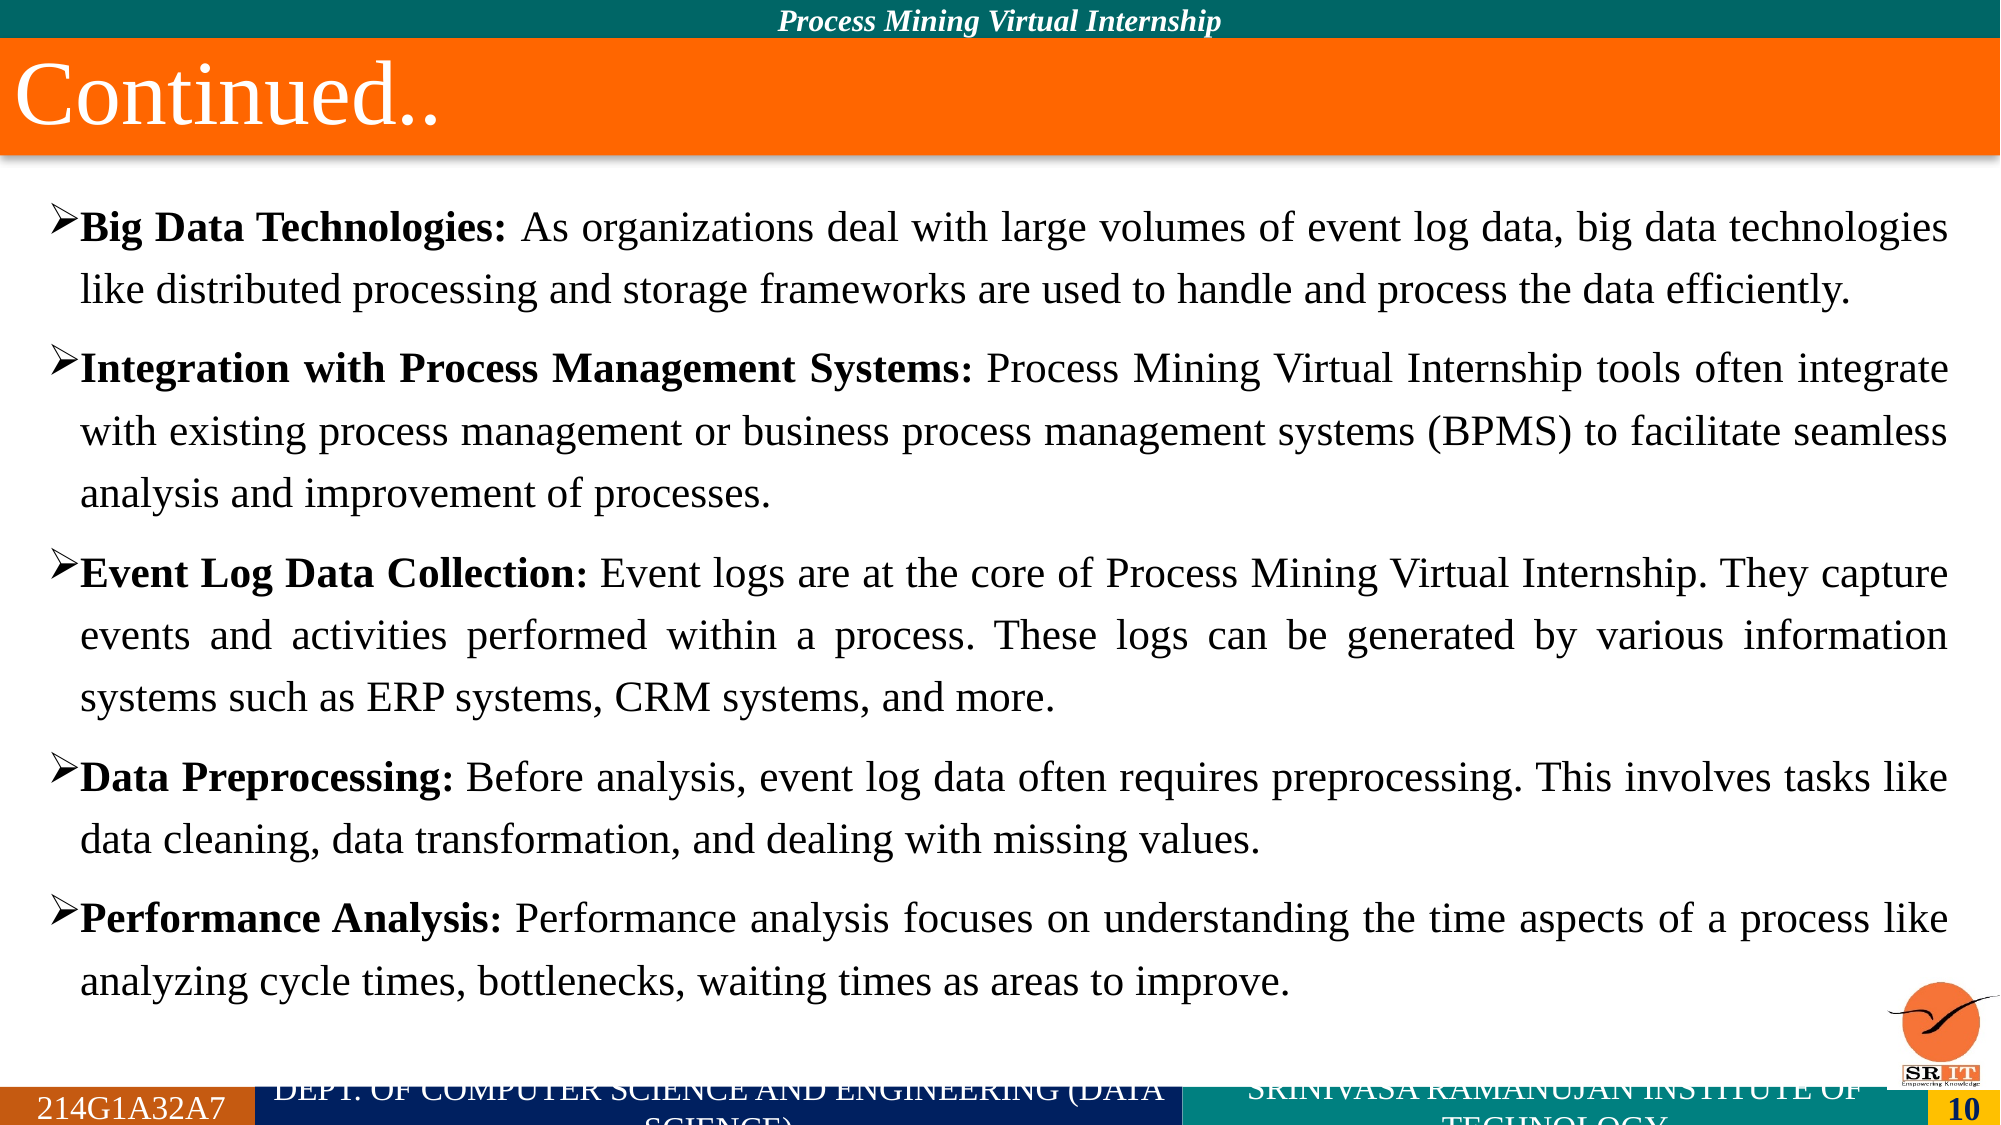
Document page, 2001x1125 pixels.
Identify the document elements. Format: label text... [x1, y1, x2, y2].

picture [1887, 977, 2000, 1090]
title Continued.. [0, 38, 2000, 156]
list Big Data Technologies: As organizations deal with large volumes of event log data, big data technologies like distributed processing and storage frameworks are used to handle and process the data efficiently. Integration with Process Management Systems: Process Mining Virtual Internship tools often integrate with existing process management or business process management systems (BPMS) to facilitate seamless analysis and improvement of processes. Event Log Data Collection: Event logs are at the core of Process Mining Virtual Internship. They capture events and activities performed within a process. These logs can be generated by various information systems such as ERP systems, CRM systems, and more. Data Preprocessing: Before analysis, event log data often requires preprocessing. This involves tasks like data cleaning, data transformation, and dealing with missing values. Performance Analysis: Performance analysis focuses on understanding the time aspects of a process like analyzing cycle times, bottlenecks, waiting times as areas to improve. [32, 179, 1965, 1065]
